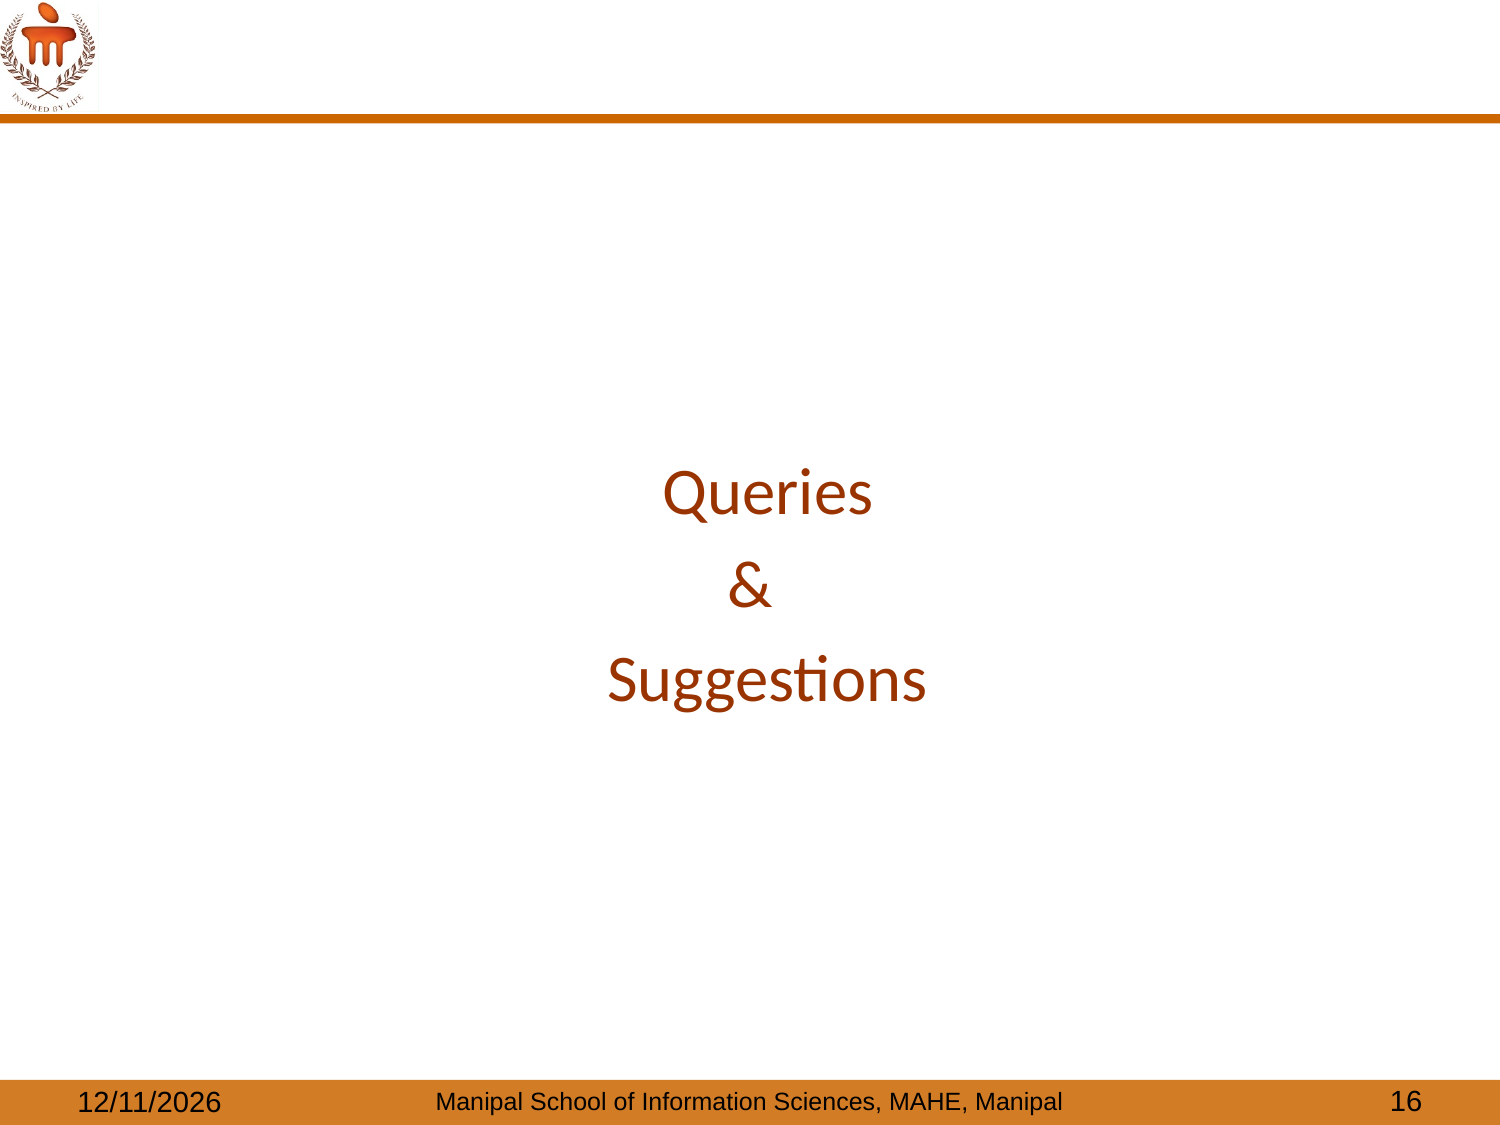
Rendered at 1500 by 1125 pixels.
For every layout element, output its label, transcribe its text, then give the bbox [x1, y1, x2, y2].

slide_number 16 [1087, 1074, 1438, 1125]
list Queries & Suggestions [142, 160, 1216, 786]
text_box 21-12-2022 [62, 1075, 348, 1125]
picture [0, 2, 99, 112]
